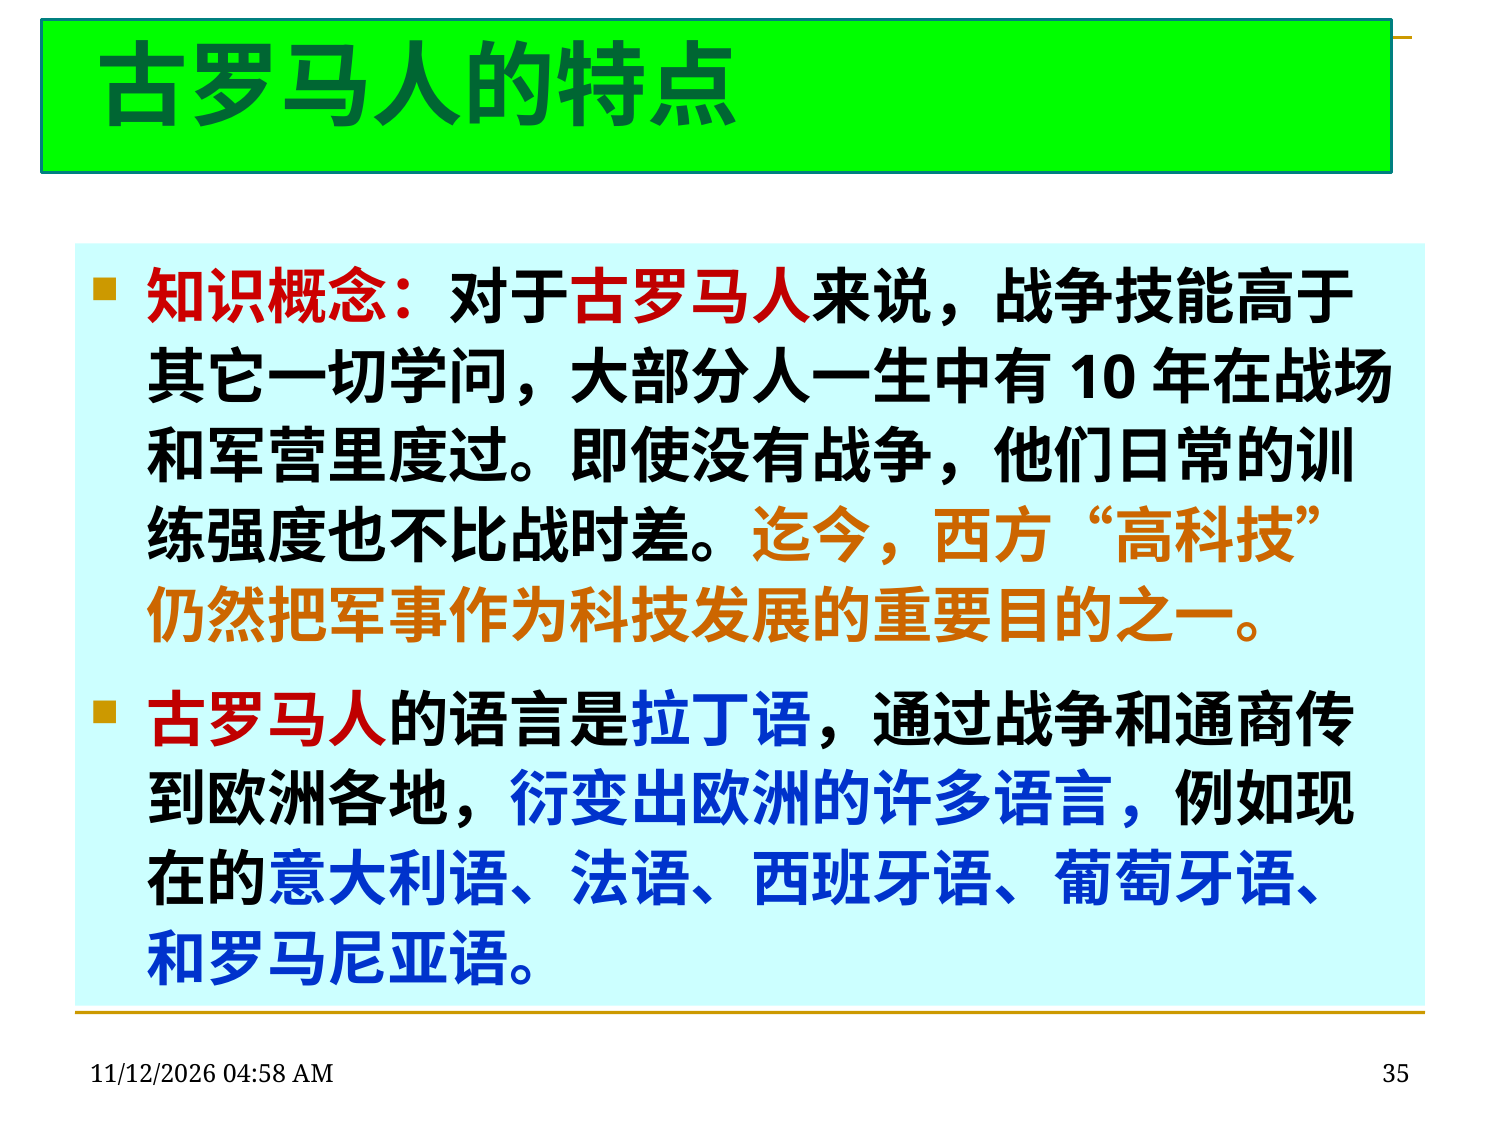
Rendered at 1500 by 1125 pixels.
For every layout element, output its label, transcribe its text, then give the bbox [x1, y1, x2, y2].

list 知识概念：对于古罗马人来说，战争技能高于其它一切学问，大部分人一生中有10年在战场和军营里度过。即使没有战争，他们日常的训练强度也不比战时差。迄今，西方“高科技”仍然把军事作为科技发展的重要目的之一。 古罗马人的语言是拉丁语，通过战争和通商传到欧洲各地，衍变出欧洲的许多语言，例如现在的意大利语、法语、西班牙语、葡萄牙语、和罗马尼亚语。 [74, 243, 1426, 1006]
title 古罗马人的特点 [40, 19, 1392, 173]
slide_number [74, 1023, 426, 1100]
slide_number 35 [1074, 1023, 1426, 1100]
